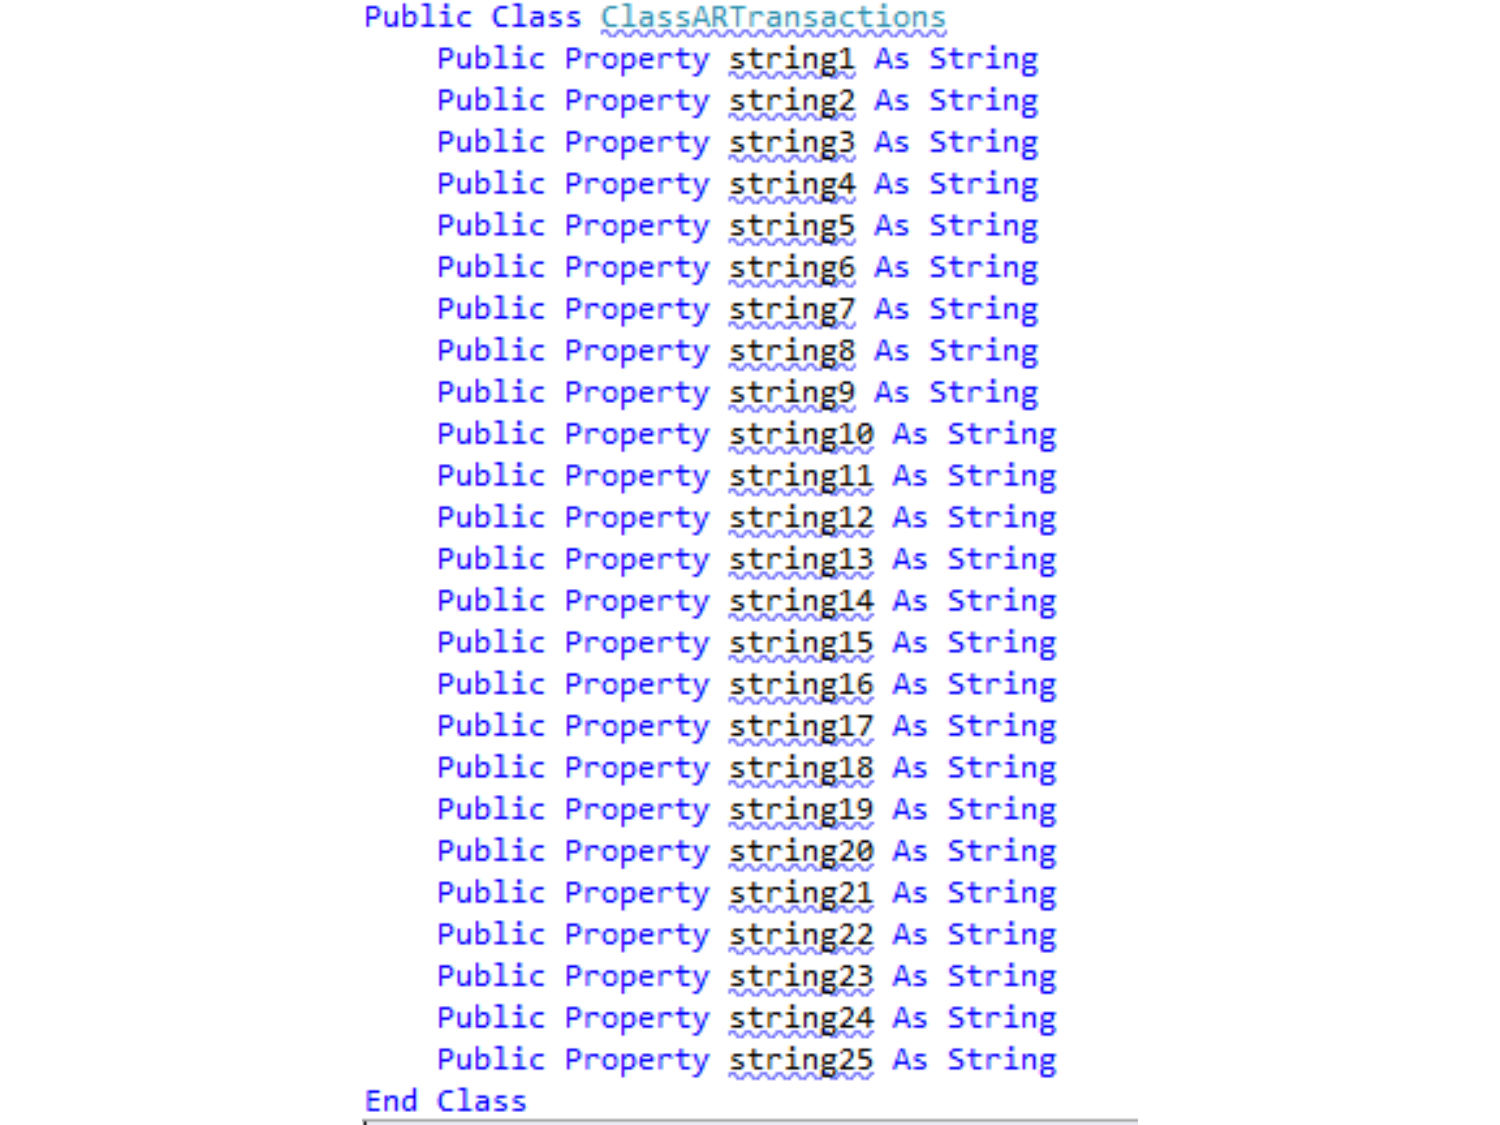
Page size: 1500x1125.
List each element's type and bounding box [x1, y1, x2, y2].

list [361, 0, 1139, 1125]
